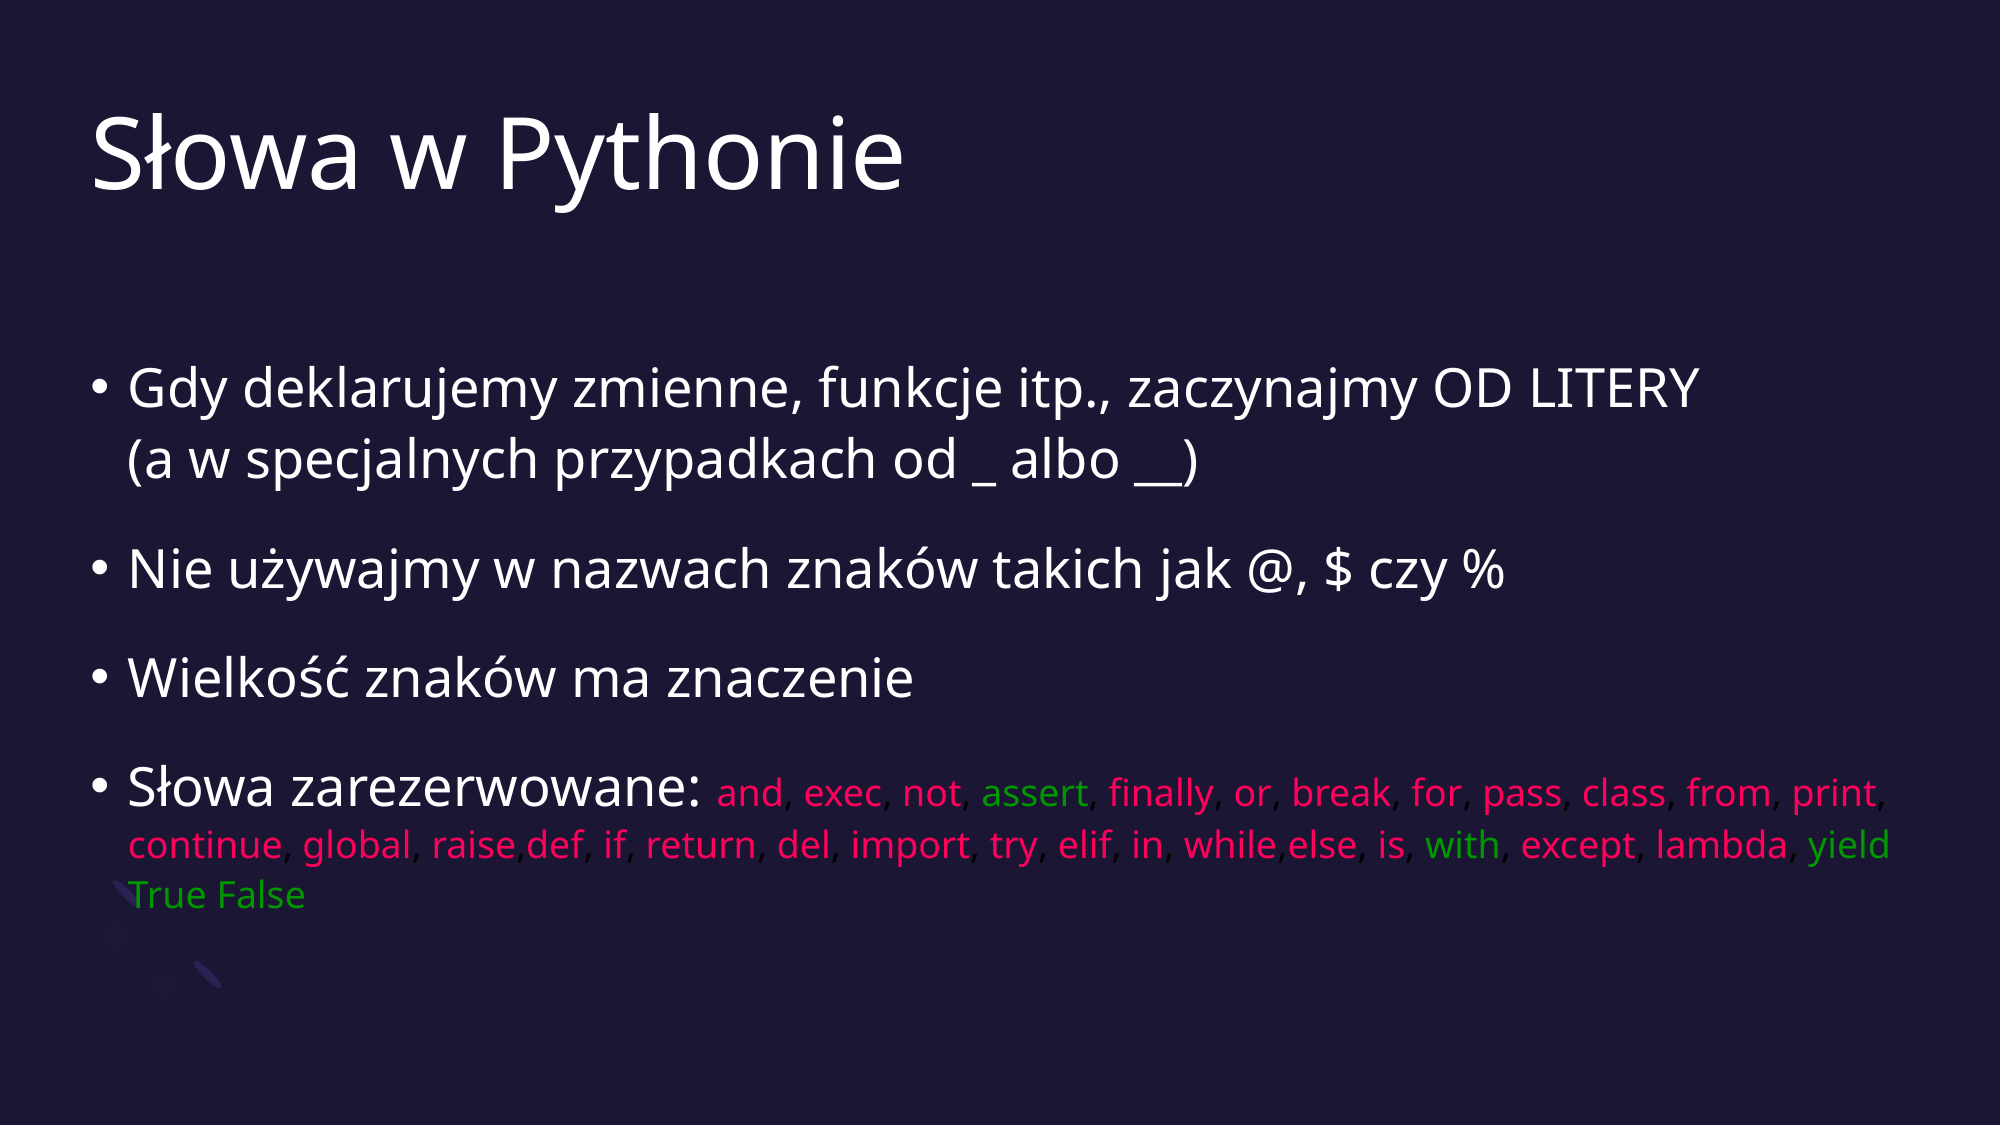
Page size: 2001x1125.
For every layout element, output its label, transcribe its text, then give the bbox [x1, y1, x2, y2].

title Słowa w Pythonie [90, 90, 1910, 309]
list Gdy deklarujemy zmienne, funkcje itp., zaczynajmy OD LITERY (a w specjalnych przypadkach od _ albo __) Nie używajmy w nazwach znaków takich jak @, $ czy % Wielkość znaków ma znaczenie Słowa zarezerwowane: and, exec, not, assert, finally, or, break, for, pass, class, from, print, continue, global, raise,def, if, return, del, import, try, elif, in, while,else, is, with, except, lambda, yield True False [90, 346, 1910, 1000]
